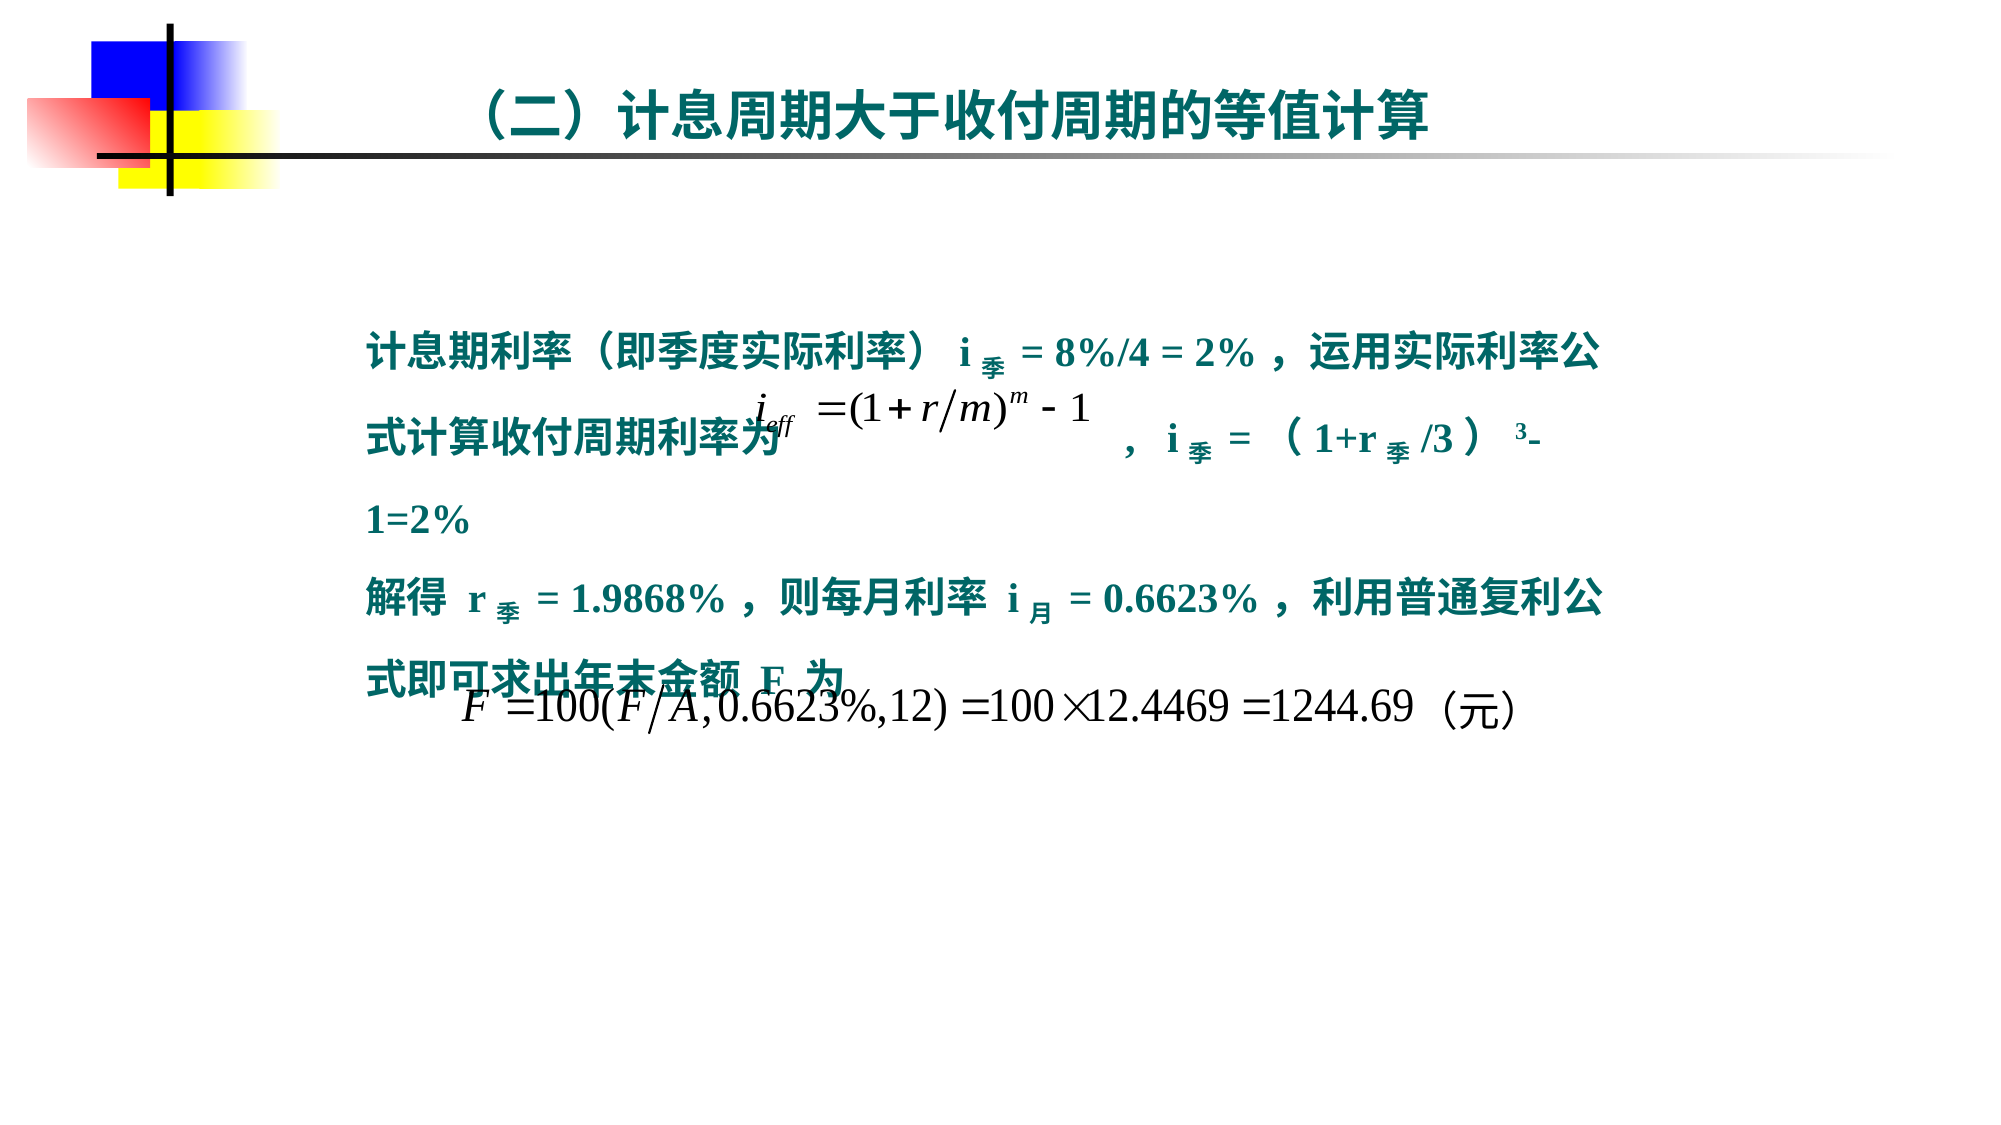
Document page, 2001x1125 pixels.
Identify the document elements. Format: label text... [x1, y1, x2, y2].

title （二）计息周期大于收付周期的等值计算 [438, 15, 1718, 154]
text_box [748, 376, 1097, 447]
text_box （元） [1401, 652, 1625, 743]
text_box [453, 673, 1425, 743]
text_box 计息期利率（即季度实际利率）i季 = 8%/4 = 2%，运用实际利率公式计算收付周期利率为 , i季 =（1+r季/3）3- 1=2% 解得 r季 = 1.9868%，则每月利率 i月 = 0.6623%，利用普通复利公式即可求出年末金额 F 为 [350, 289, 1628, 710]
